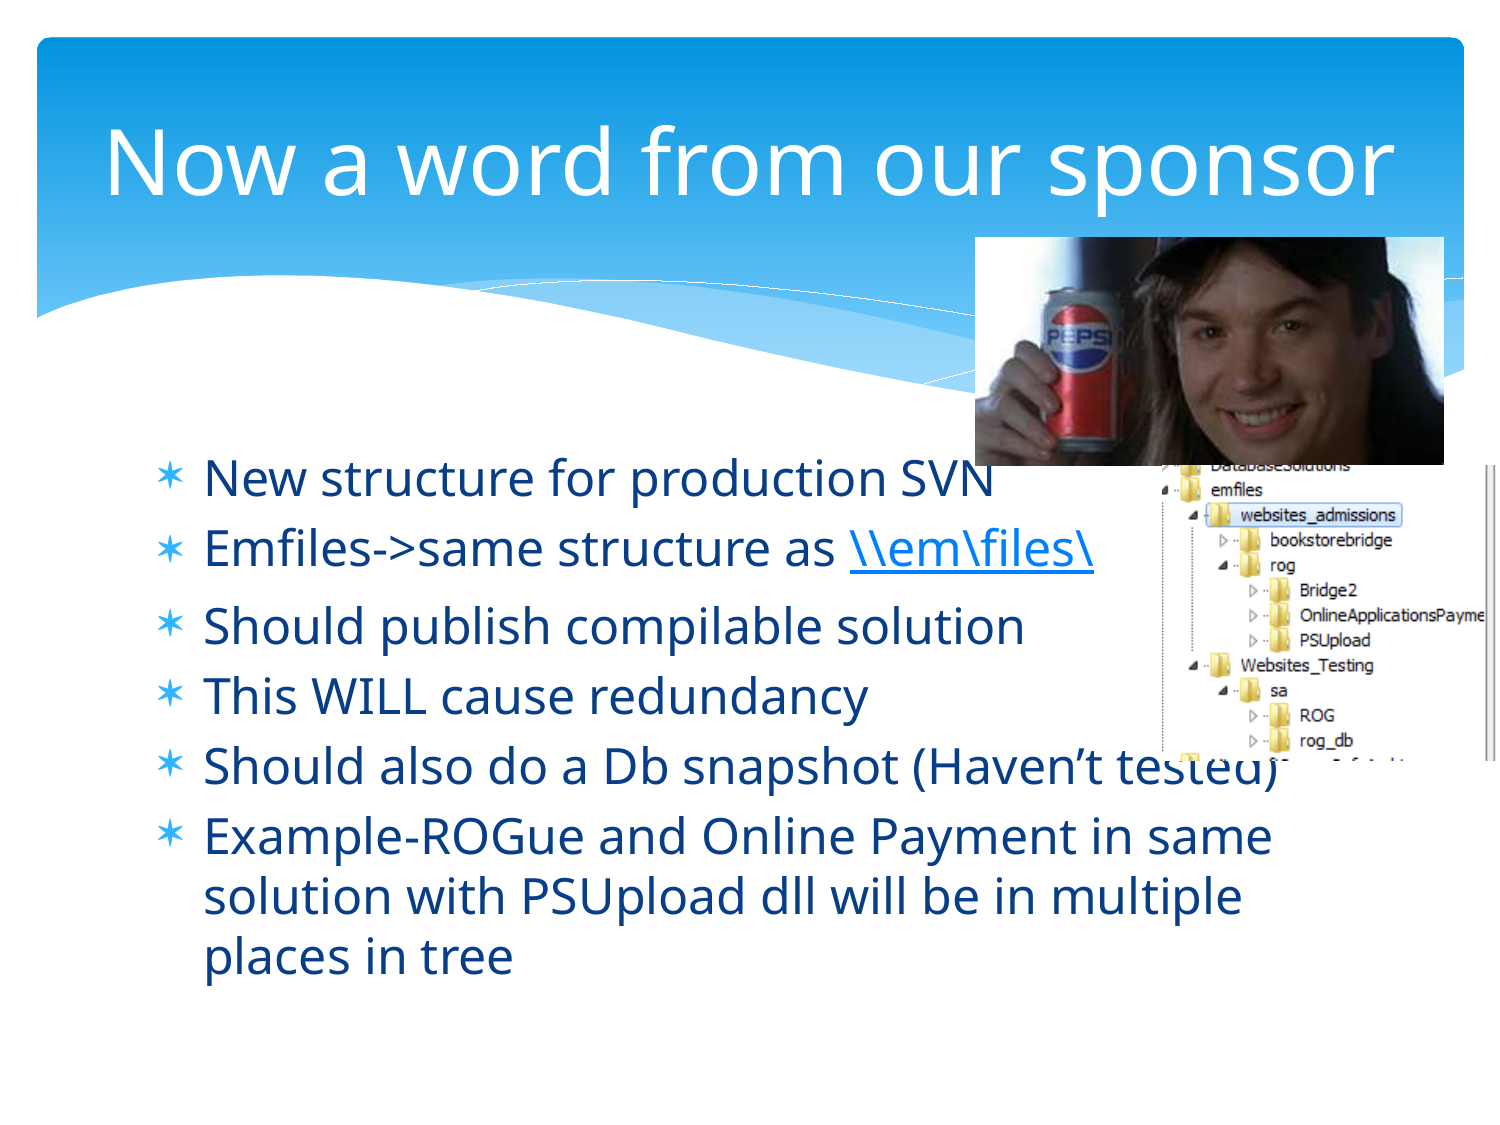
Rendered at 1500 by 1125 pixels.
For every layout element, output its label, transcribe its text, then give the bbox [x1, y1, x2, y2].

list New structure for production SVN Emfiles->same structure as \\em\files\ Should publish compilable solution This WILL cause redundancy Should also do a Db snapshot (Haven’t tested) Example-ROGue and Online Payment in same solution with PSUpload dll will be in multiple places in tree [143, 438, 1359, 1005]
title Now a word from our sponsor [75, 55, 1425, 261]
picture [974, 237, 1500, 762]
